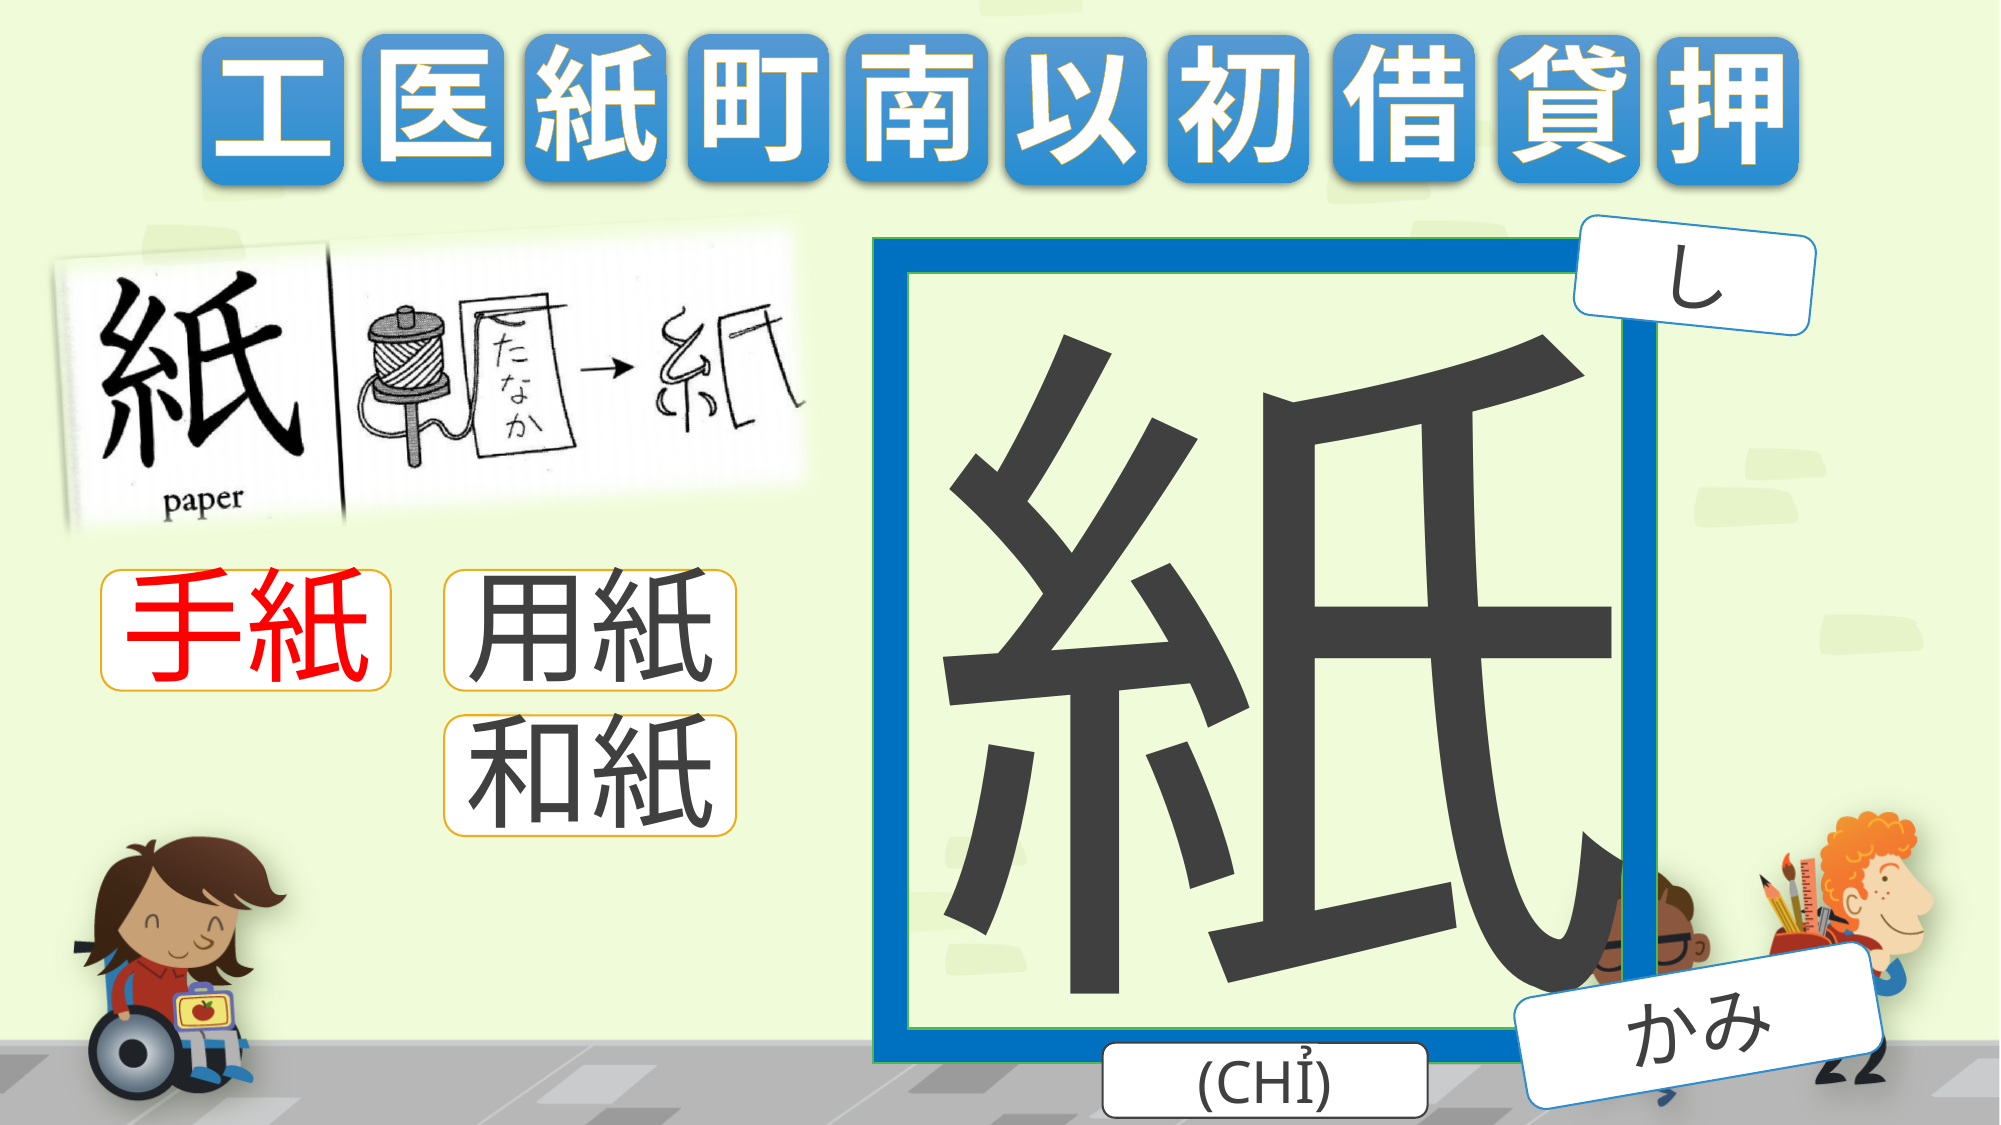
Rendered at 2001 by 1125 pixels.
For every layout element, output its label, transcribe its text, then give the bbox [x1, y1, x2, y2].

text_box 和紙 [443, 714, 738, 838]
text_box 工 [201, 37, 344, 185]
text_box し [1572, 214, 1817, 337]
text_box 紙 [1621, 320, 1658, 980]
text_box 手紙 [100, 568, 392, 692]
text_box 町 [687, 33, 830, 182]
text_box 用紙 [443, 568, 738, 692]
text_box 医 [362, 33, 505, 182]
text_box 南 [846, 33, 989, 182]
text_box 以 [1005, 37, 1147, 185]
text_box 借 [1333, 33, 1476, 182]
text_box 貸 [1498, 35, 1641, 183]
text_box 初 [1167, 35, 1310, 183]
text_box (CHỈ) [1101, 1041, 1429, 1119]
text_box かみ [1513, 941, 1884, 1111]
text_box 紙 [525, 33, 667, 182]
picture [0, 0, 2000, 1125]
text_box 紙 [872, 237, 1578, 1064]
text_box 押 [1657, 37, 1799, 185]
